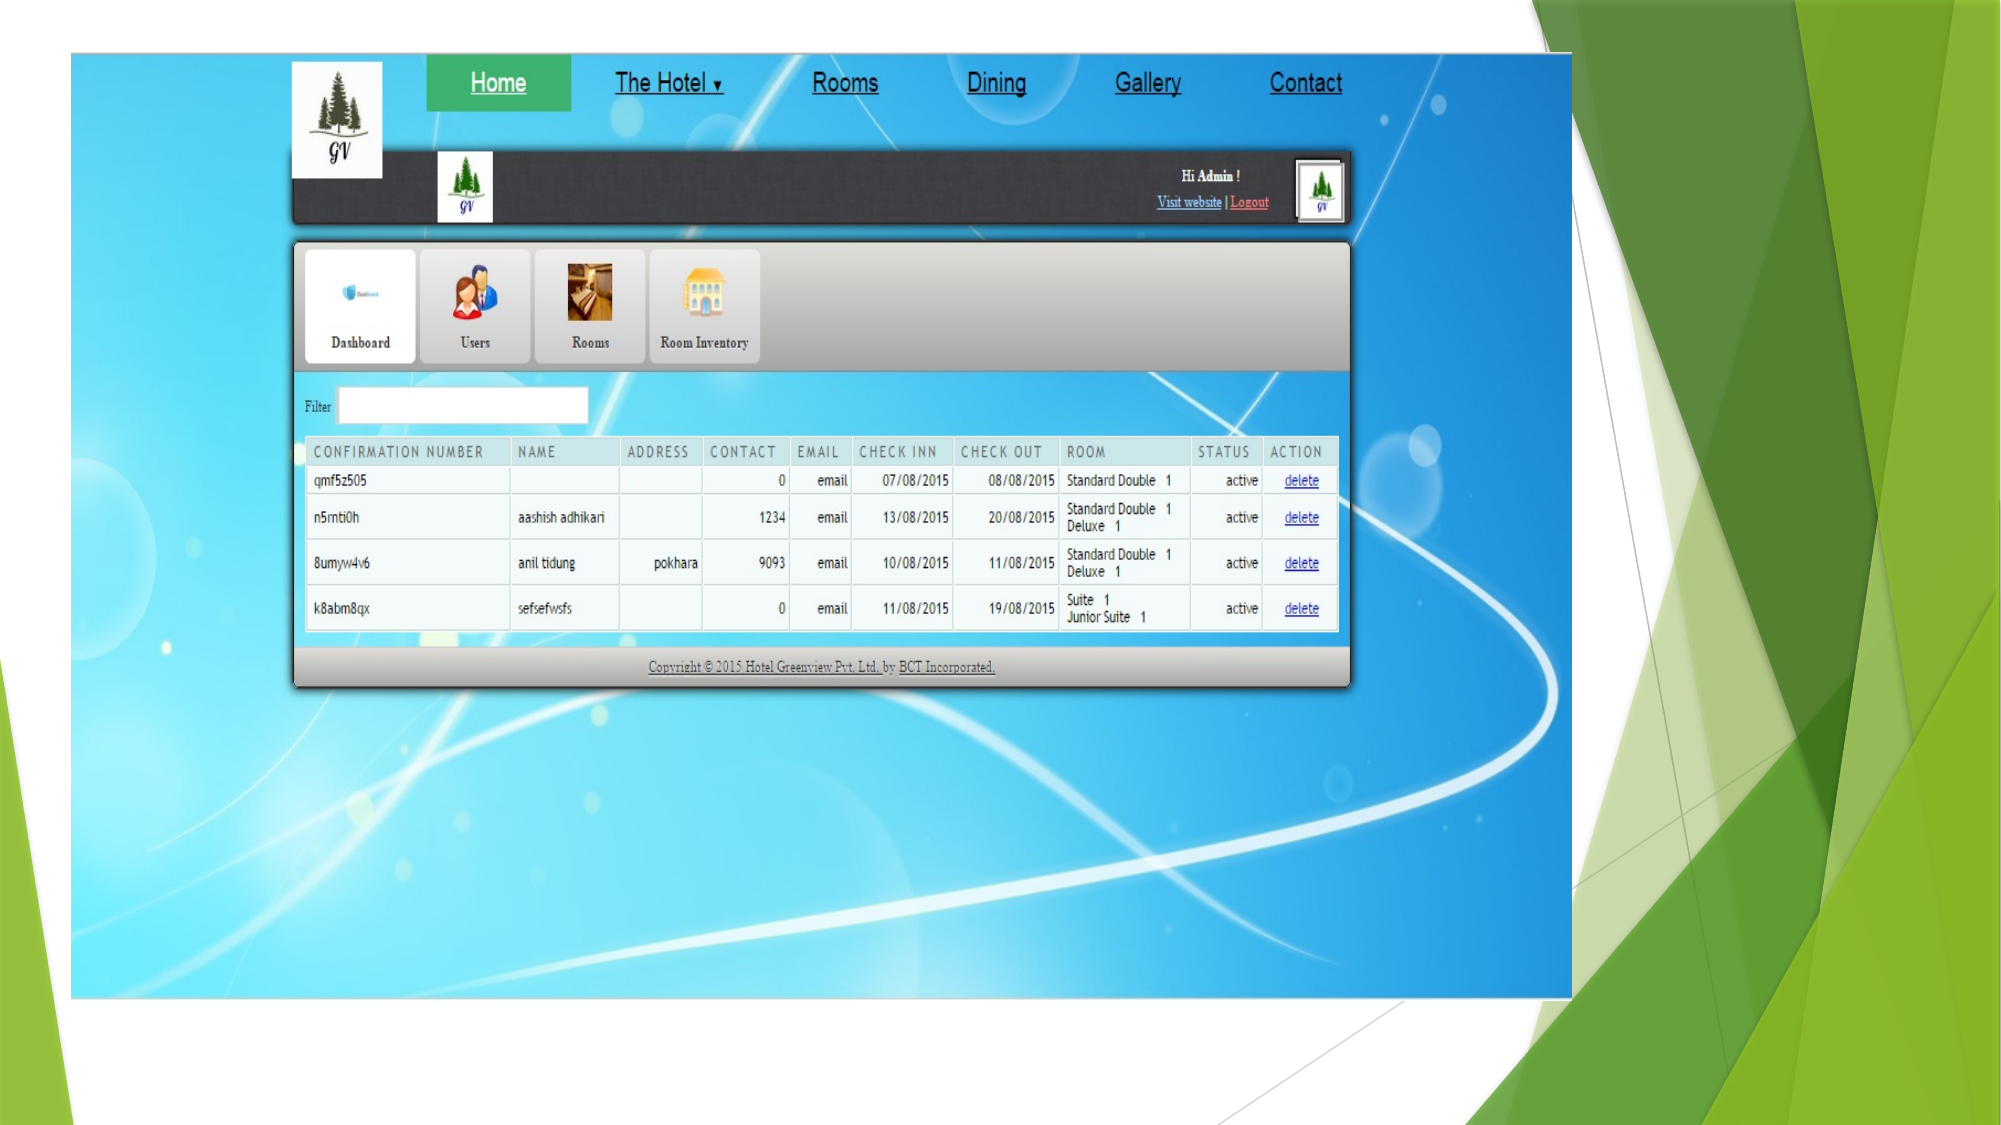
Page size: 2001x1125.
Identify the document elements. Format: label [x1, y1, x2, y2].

picture [70, 51, 1573, 1002]
